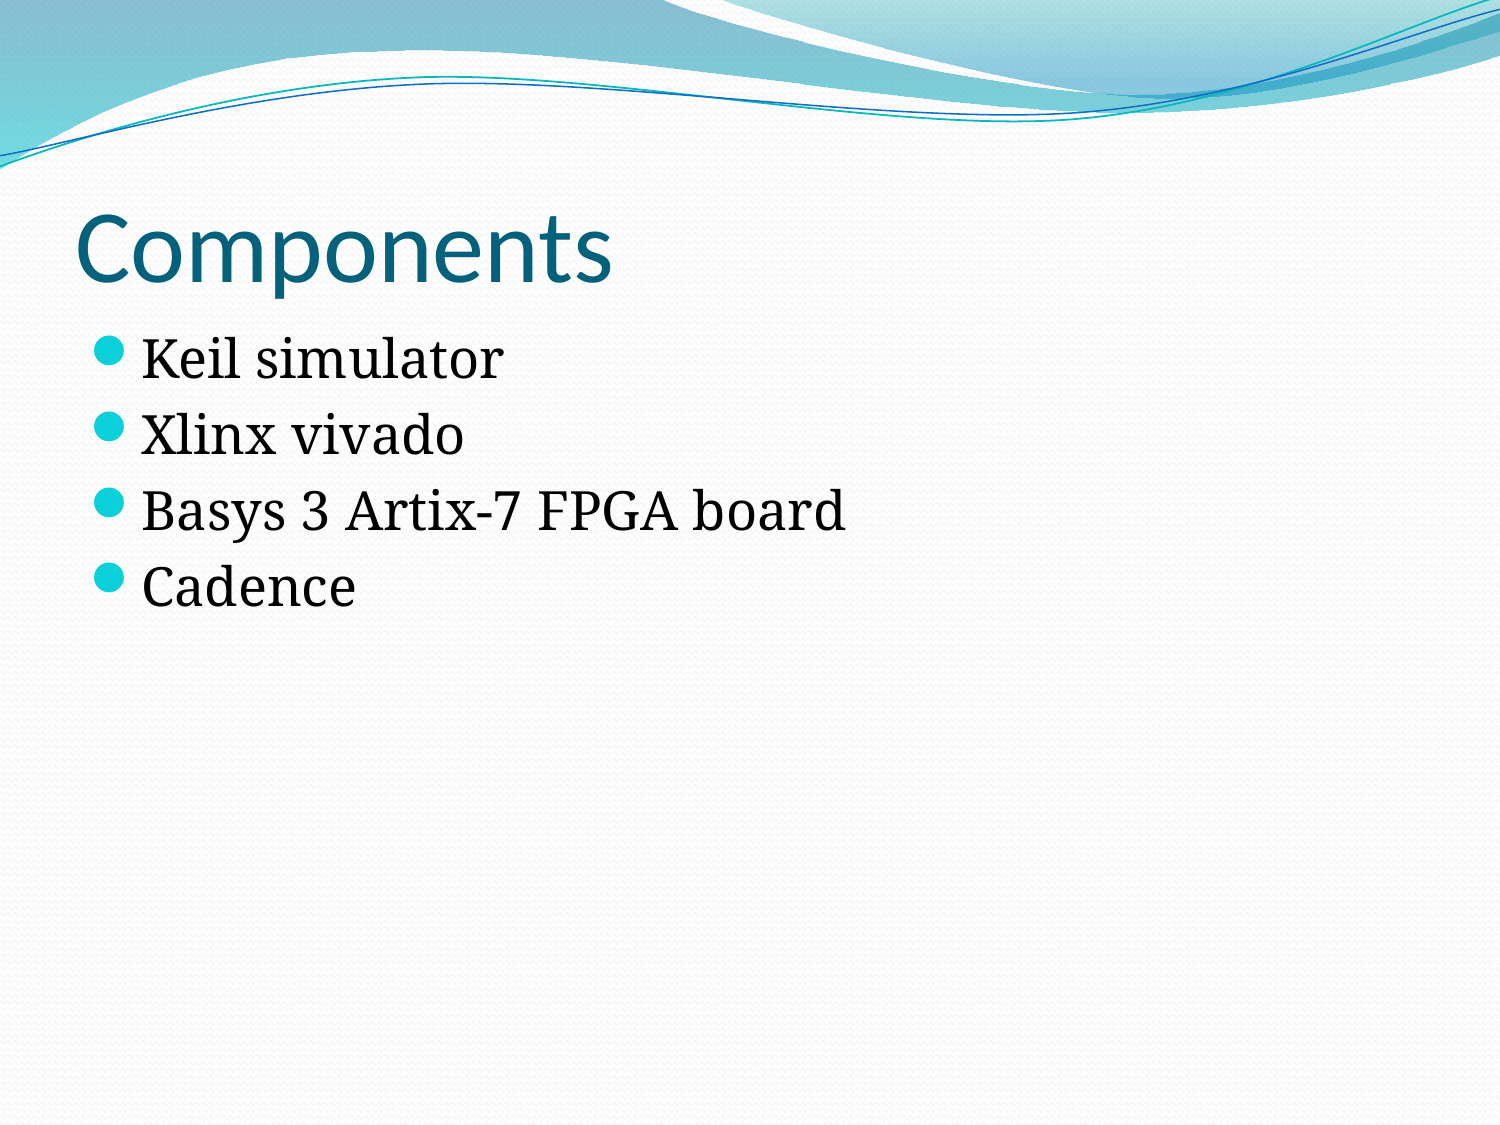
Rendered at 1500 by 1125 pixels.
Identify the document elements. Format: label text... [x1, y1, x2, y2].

title Components [75, 115, 1425, 303]
list Keil simulator Xlinx vivado Basys 3 Artix-7 FPGA board Cadence [75, 317, 1425, 1038]
